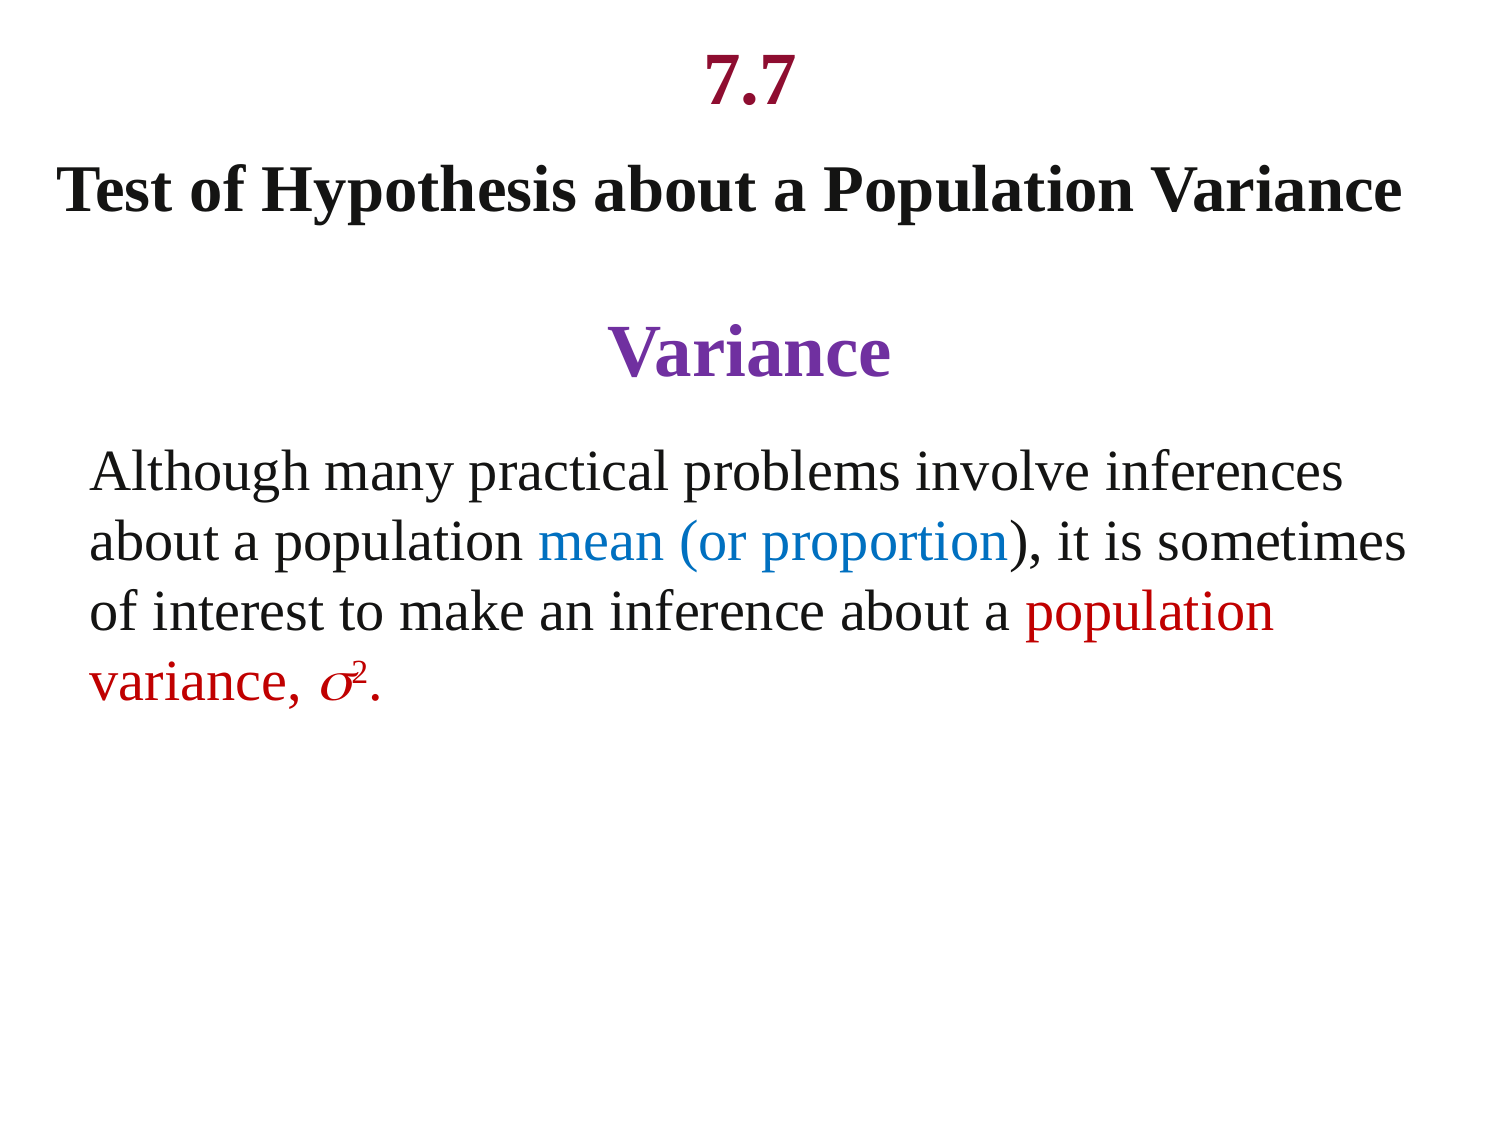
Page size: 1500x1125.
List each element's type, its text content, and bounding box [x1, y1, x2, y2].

list Although many practical problems involve inferences about a population mean (or proportion), it is sometimes of interest to make an inference about a population variance, 2. [75, 425, 1425, 725]
text_box 7.7 [650, 24, 850, 125]
title Variance [75, 299, 1425, 393]
text_box Test of Hypothesis about a Population Variance [24, 137, 1438, 275]
